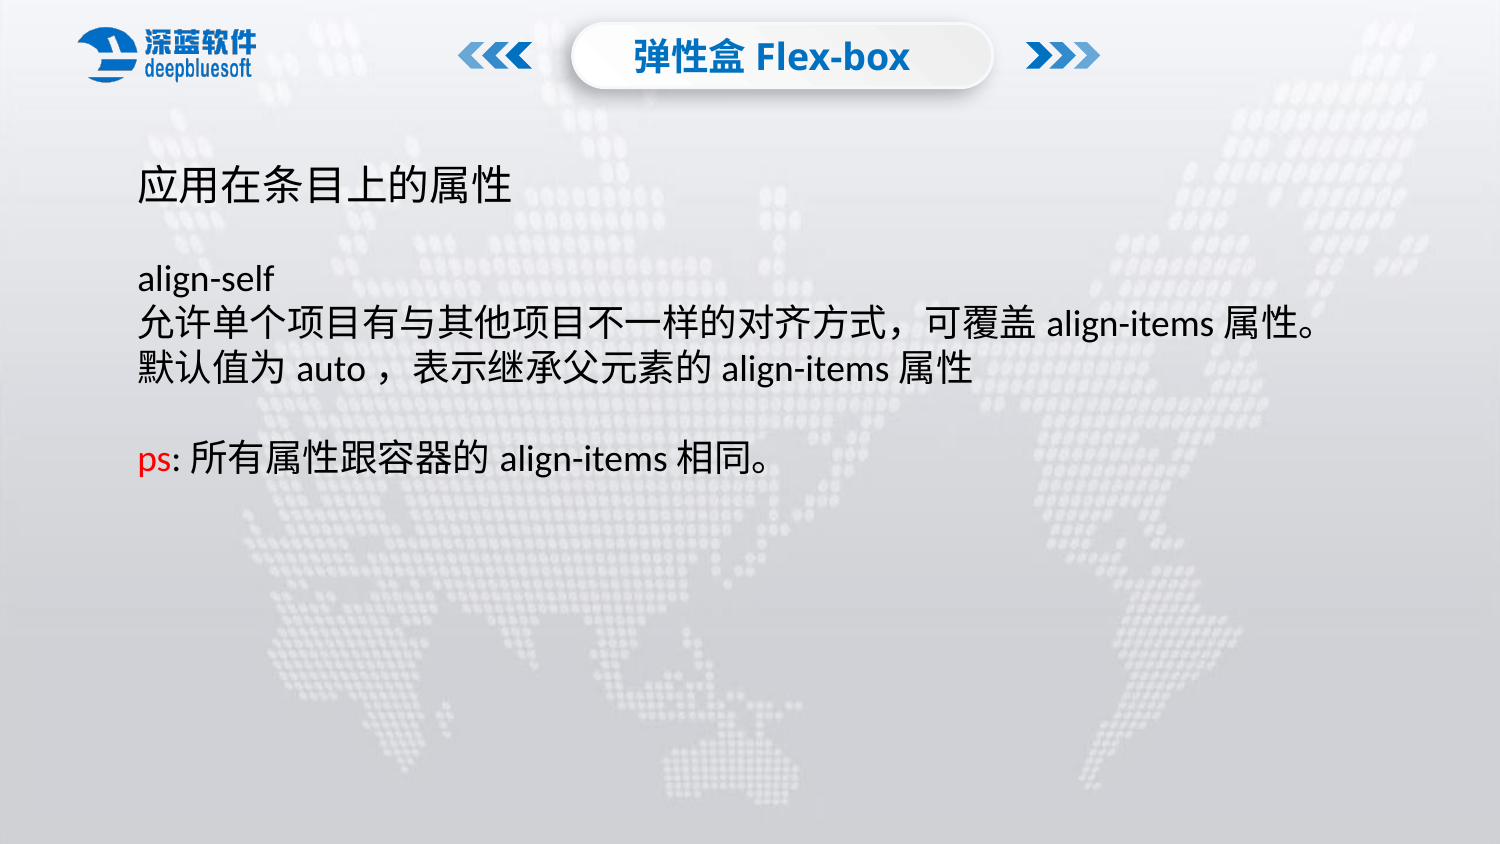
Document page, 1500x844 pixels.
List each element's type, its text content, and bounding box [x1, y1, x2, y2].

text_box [457, 41, 533, 69]
text_box 弹性盒Flex-box [572, 28, 972, 82]
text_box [1025, 41, 1101, 69]
text_box 应用在条目上的属性 align-self 允许单个项目有与其他项目不一样的对齐方式，可覆盖align-items属性。默认值为auto，表示继承父元素的align-items属性 ps:所有属性跟容器的align-items相同。 [122, 151, 1378, 487]
picture [0, 0, 1500, 844]
text_box [583, 21, 995, 90]
